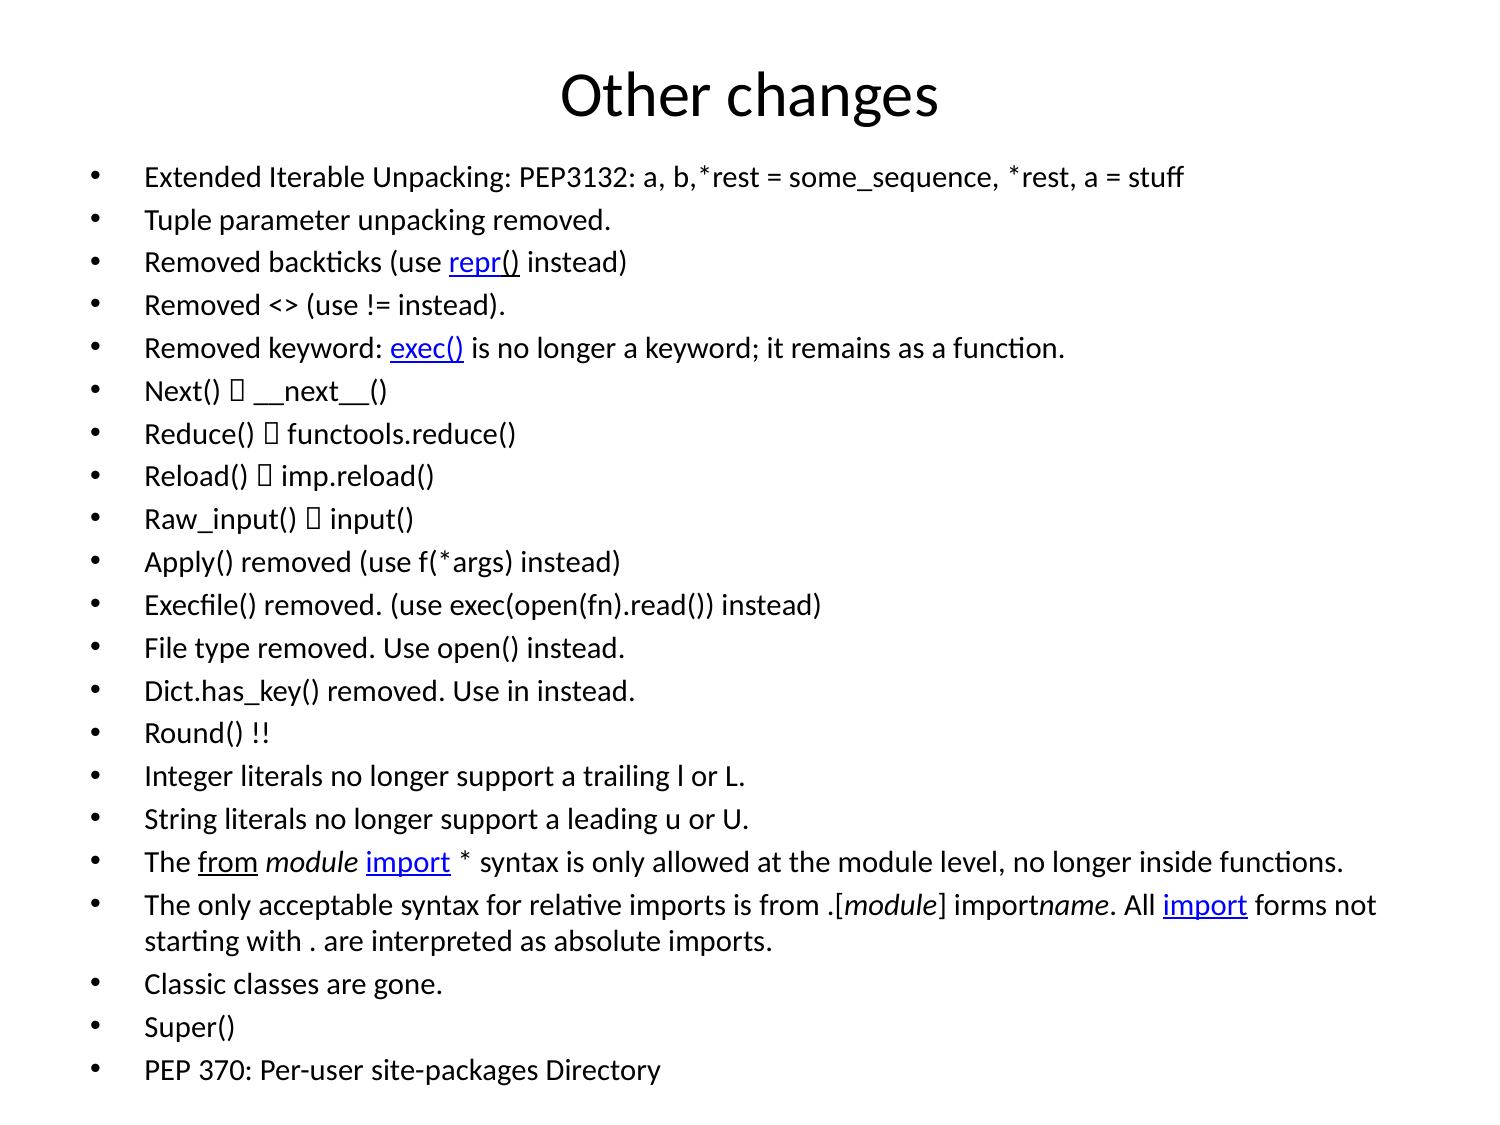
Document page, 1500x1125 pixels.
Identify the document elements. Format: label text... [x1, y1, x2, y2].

title Other changes [75, 45, 1425, 138]
list Extended Iterable Unpacking: PEP3132: a, b,*rest = some_sequence, *rest, a = stuff Tuple parameter unpacking removed. Removed backticks (use repr() instead) Removed <> (use != instead). Removed keyword: exec() is no longer a keyword; it remains as a function. Next()  __next__() Reduce()  functools.reduce() Reload()  imp.reload() Raw_input()  input() Apply() removed (use f(*args) instead) Execfile() removed. (use exec(open(fn).read()) instead) File type removed. Use open() instead. Dict.has_key() removed. Use in instead. Round() !! Integer literals no longer support a trailing l or L. String literals no longer support a leading u or U. The from module import * syntax is only allowed at the module level, no longer inside functions. The only acceptable syntax for relative imports is from .[module] importname. All import forms not starting with . are interpreted as absolute imports. Classic classes are gone. Super() PEP 370: Per-user site-packages Directory [75, 149, 1459, 1094]
